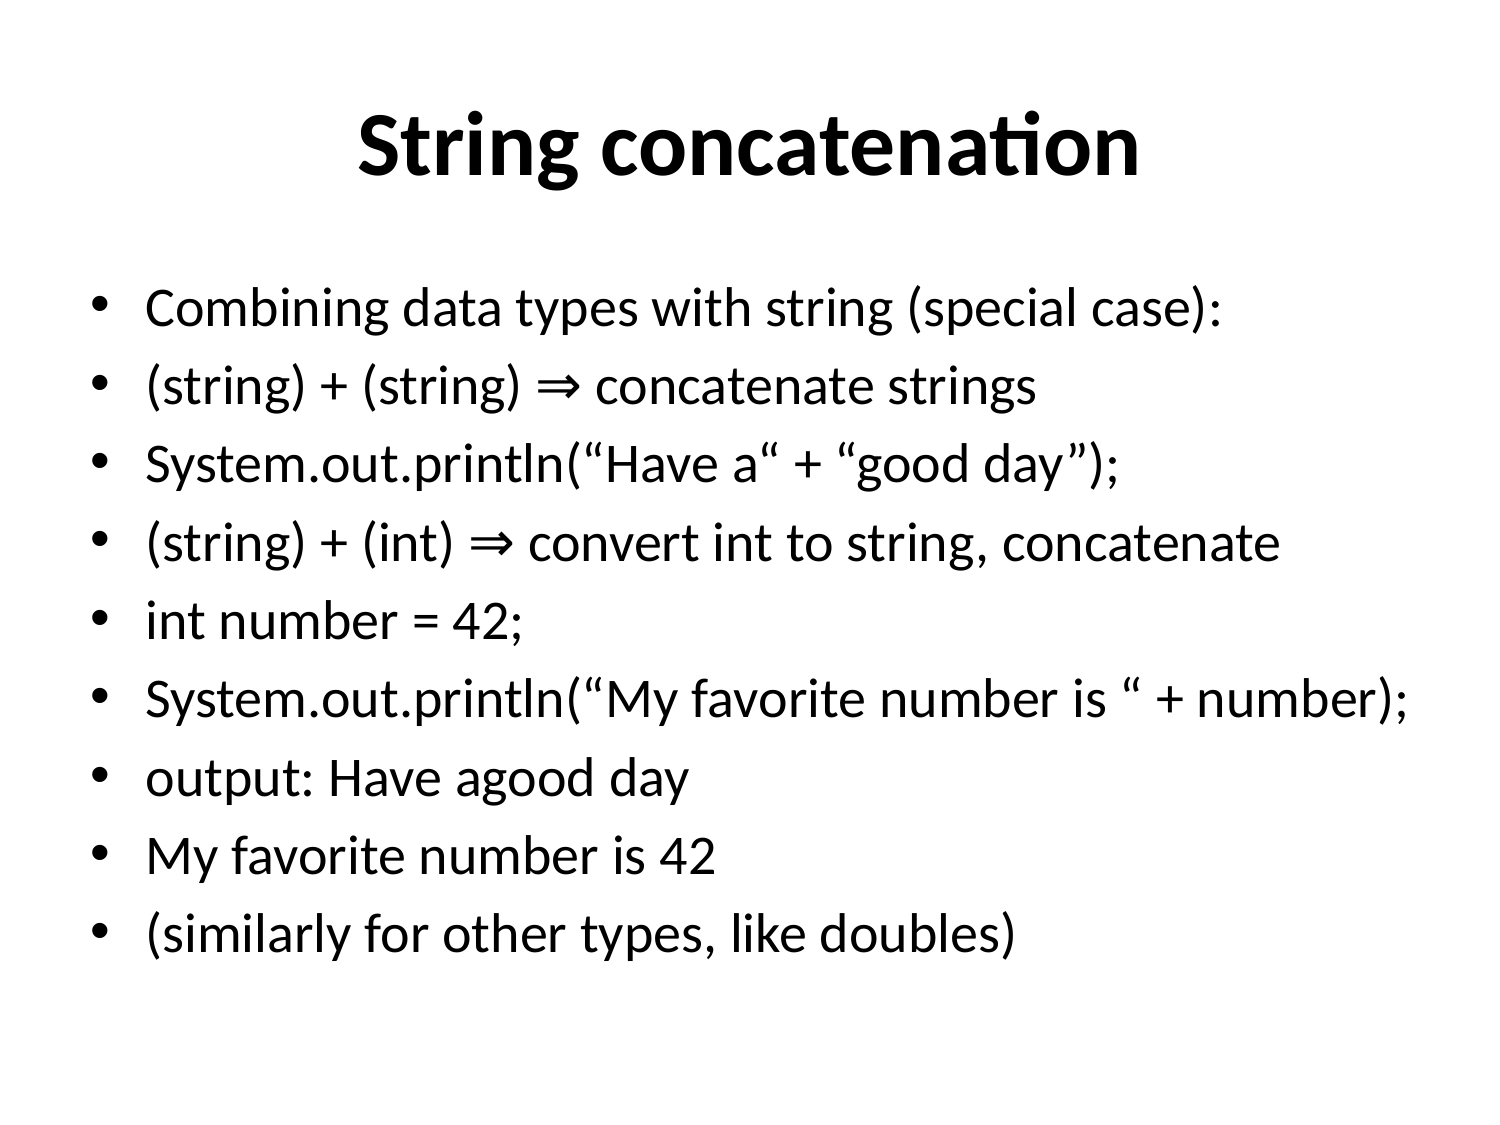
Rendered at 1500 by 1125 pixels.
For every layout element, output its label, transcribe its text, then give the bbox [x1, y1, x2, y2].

list Combining data types with string (special case): (string) + (string) ⇒ concatenate strings System.out.println(“Have a“ + “good day”); (string) + (int) ⇒ convert int to string, concatenate int number = 42; System.out.println(“My favorite number is “ + number); output: Have agood day My favorite number is 42 (similarly for other types, like doubles) [75, 262, 1425, 1005]
title String concatenation [75, 45, 1425, 233]
